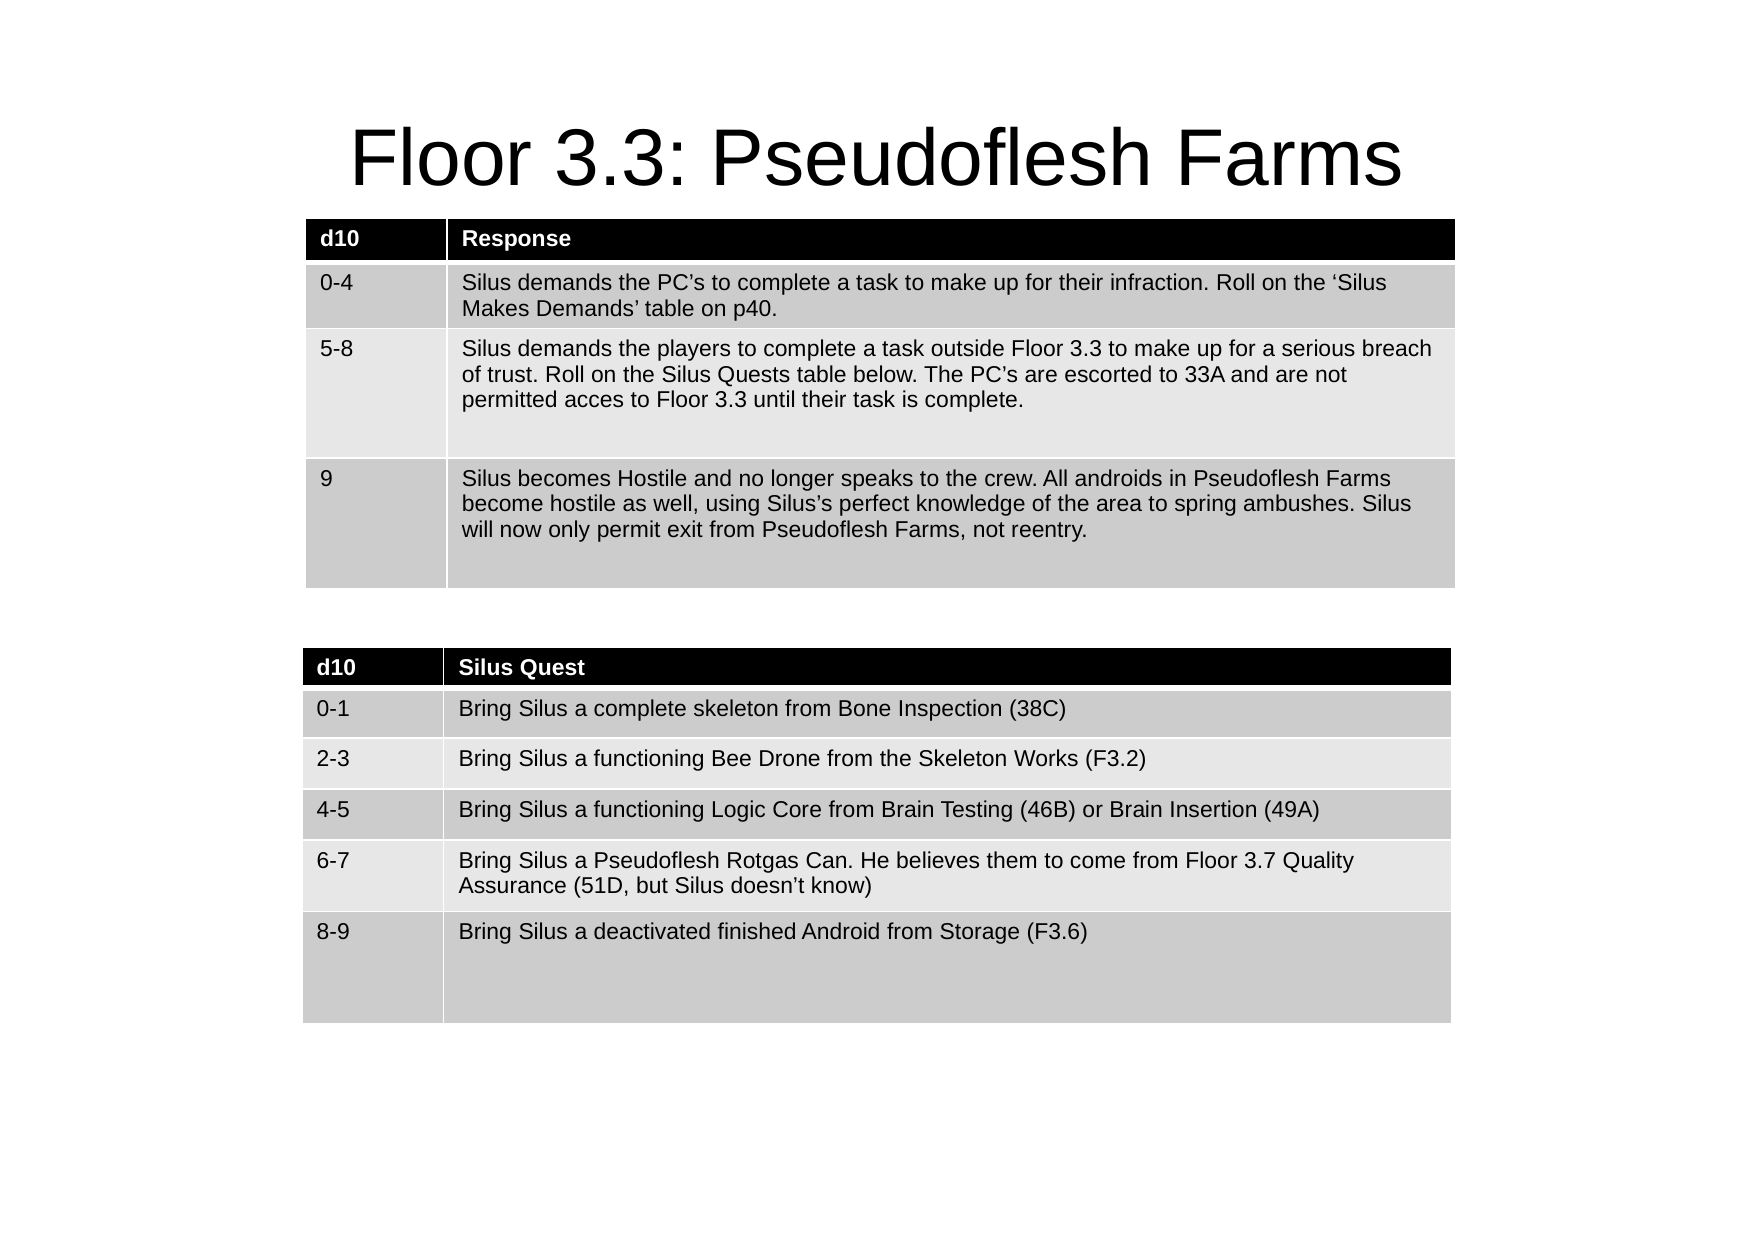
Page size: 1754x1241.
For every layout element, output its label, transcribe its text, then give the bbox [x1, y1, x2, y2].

table_header Response [448, 219, 1455, 260]
table_cell Silus demands the PC’s to complete a task to make up for their infraction. Roll on the ‘Silus Makes Demands’ table on p40. [448, 265, 1455, 328]
table_cell 0-4 [306, 265, 446, 328]
table_cell Bring Silus a deactivated finished Android from Storage (F3.6) [444, 912, 1451, 1023]
table_cell 4-5 [303, 790, 443, 839]
table_cell 5-8 [306, 329, 446, 457]
table_header d10 [303, 648, 443, 685]
table_cell Bring Silus a complete skeleton from Bone Inspection (38C) [444, 691, 1451, 737]
table_cell 2-3 [303, 739, 443, 788]
table_cell 6-7 [303, 841, 443, 911]
table_cell Bring Silus a Pseudoflesh Rotgas Can. He believes them to come from Floor 3.7 Quality Assurance (51D, but Silus doesn’t know) [444, 841, 1451, 911]
table_cell 9 [306, 459, 446, 588]
table_header d10 [306, 219, 446, 260]
table_cell Silus demands the players to complete a task outside Floor 3.3 to make up for a serious breach of trust. Roll on the Silus Quests table below. The PC’s are escorted to 33A and are not permitted acces to Floor 3.3 until their task is complete. [448, 329, 1455, 457]
table_cell 8-9 [303, 912, 443, 1023]
table_cell Silus becomes Hostile and no longer speaks to the crew. All androids in Pseudoflesh Farms become hostile as well, using Silus’s perfect knowledge of the area to spring ambushes. Silus will now only permit exit from Pseudoflesh Farms, not reentry. [448, 459, 1455, 588]
table_header Silus Quest [444, 648, 1451, 685]
table_cell 0-1 [303, 691, 443, 737]
title Floor 3.3: Pseudoflesh Farms [87, 49, 1667, 257]
table_cell Bring Silus a functioning Bee Drone from the Skeleton Works (F3.2) [444, 739, 1451, 788]
table_cell Bring Silus a functioning Logic Core from Brain Testing (46B) or Brain Insertion (49A) [444, 790, 1451, 839]
